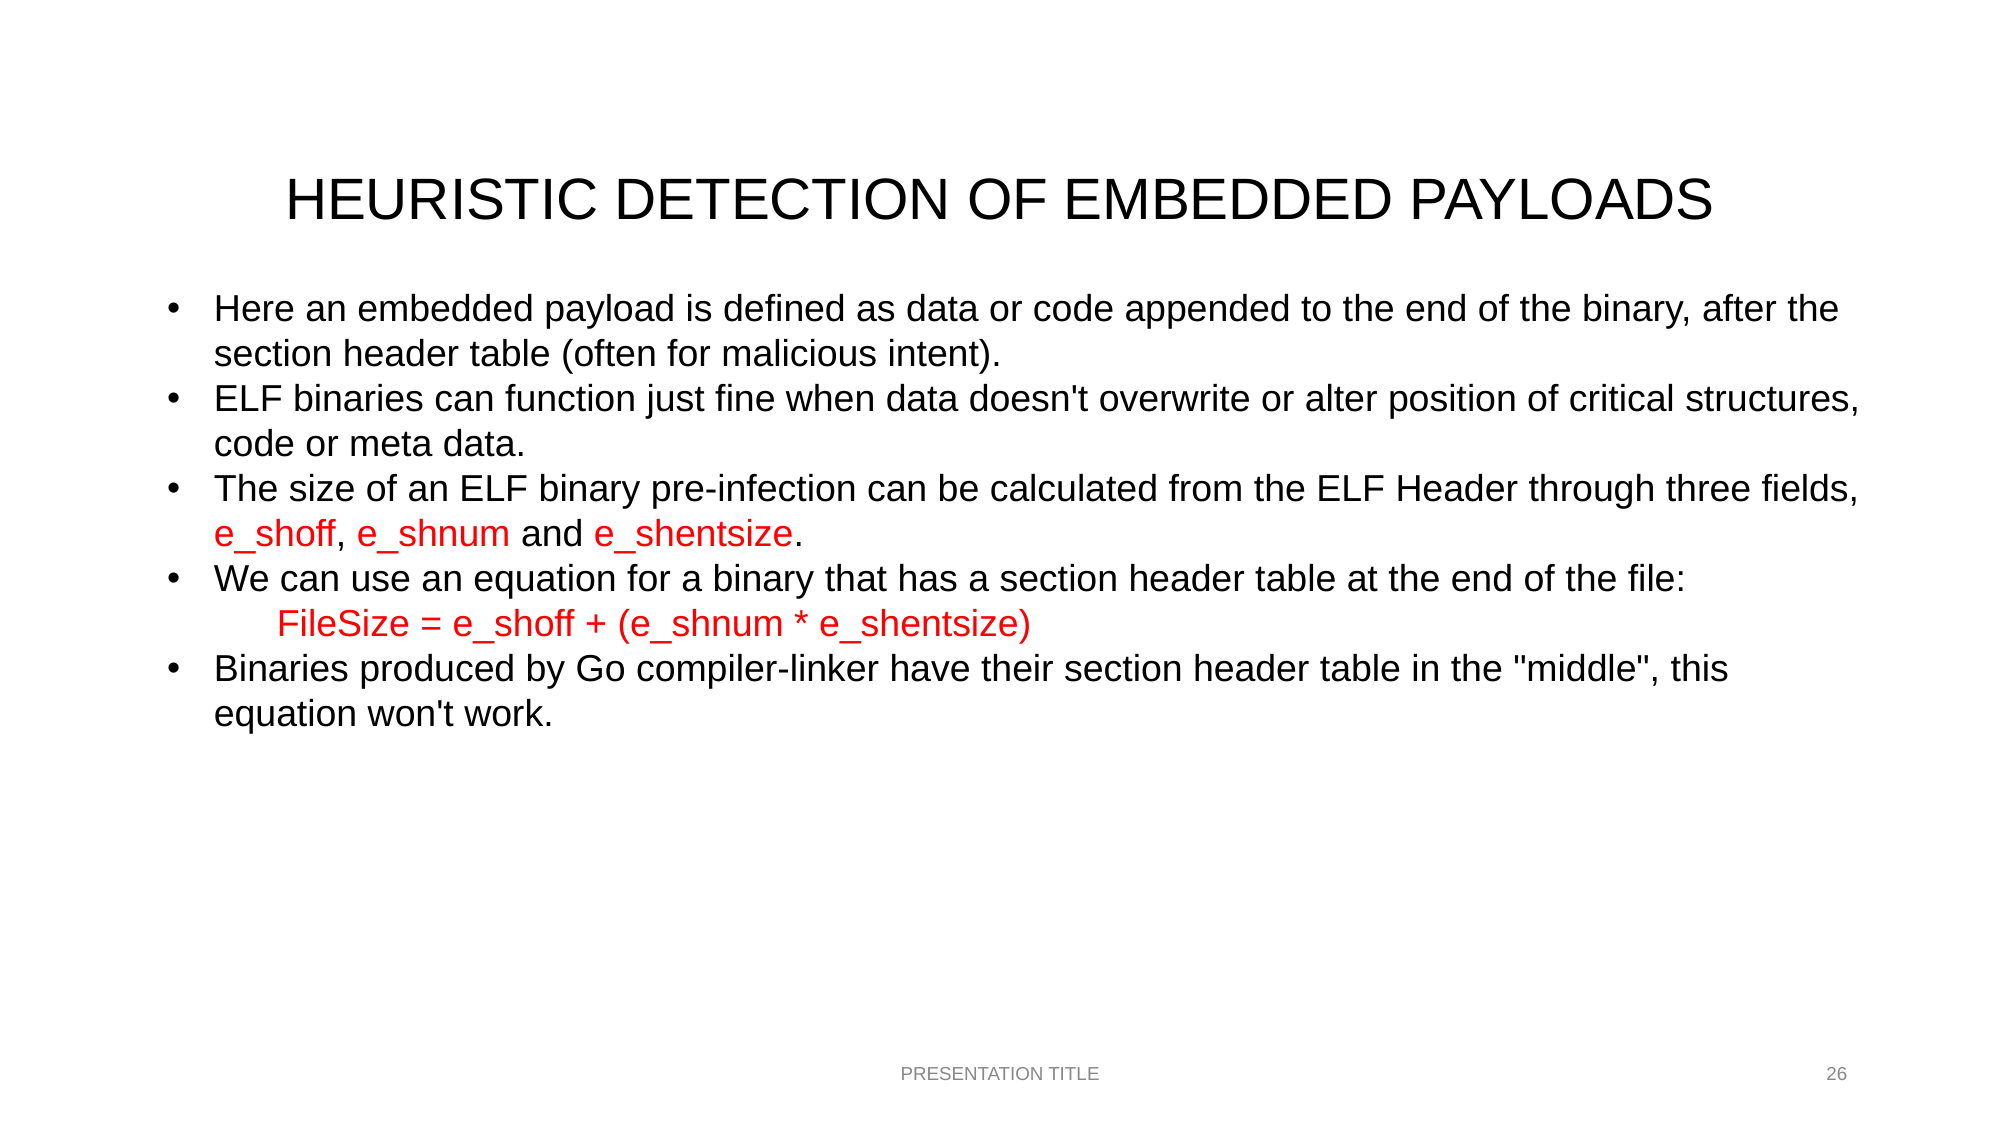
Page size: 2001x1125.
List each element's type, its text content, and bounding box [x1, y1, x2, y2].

footer PRESENTATION TITLE [662, 1057, 1338, 1103]
text_box Here an embedded payload is defined as data or code appended to the end of the binary, after the section header table (often for malicious intent). ELF binaries can function just fine when data doesn't overwrite or alter position of critical structures, code or meta data. The size of an ELF binary pre-infection can be calculated from the ELF Header through three fields, e_shoff, e_shnum and e_shentsize. We can use an equation for a binary that has a section header table at the end of the file: FileSize = e_shoff + (e_shnum * e_shentsize) Binaries produced by Go compiler-linker have their section header table in the "middle", this equation won't work. [152, 276, 1878, 1057]
slide_number ‹#› [1412, 1057, 1863, 1103]
title HEURISTIC DETECTION OF EMBEDDED PAYLOADS [137, 22, 1863, 240]
